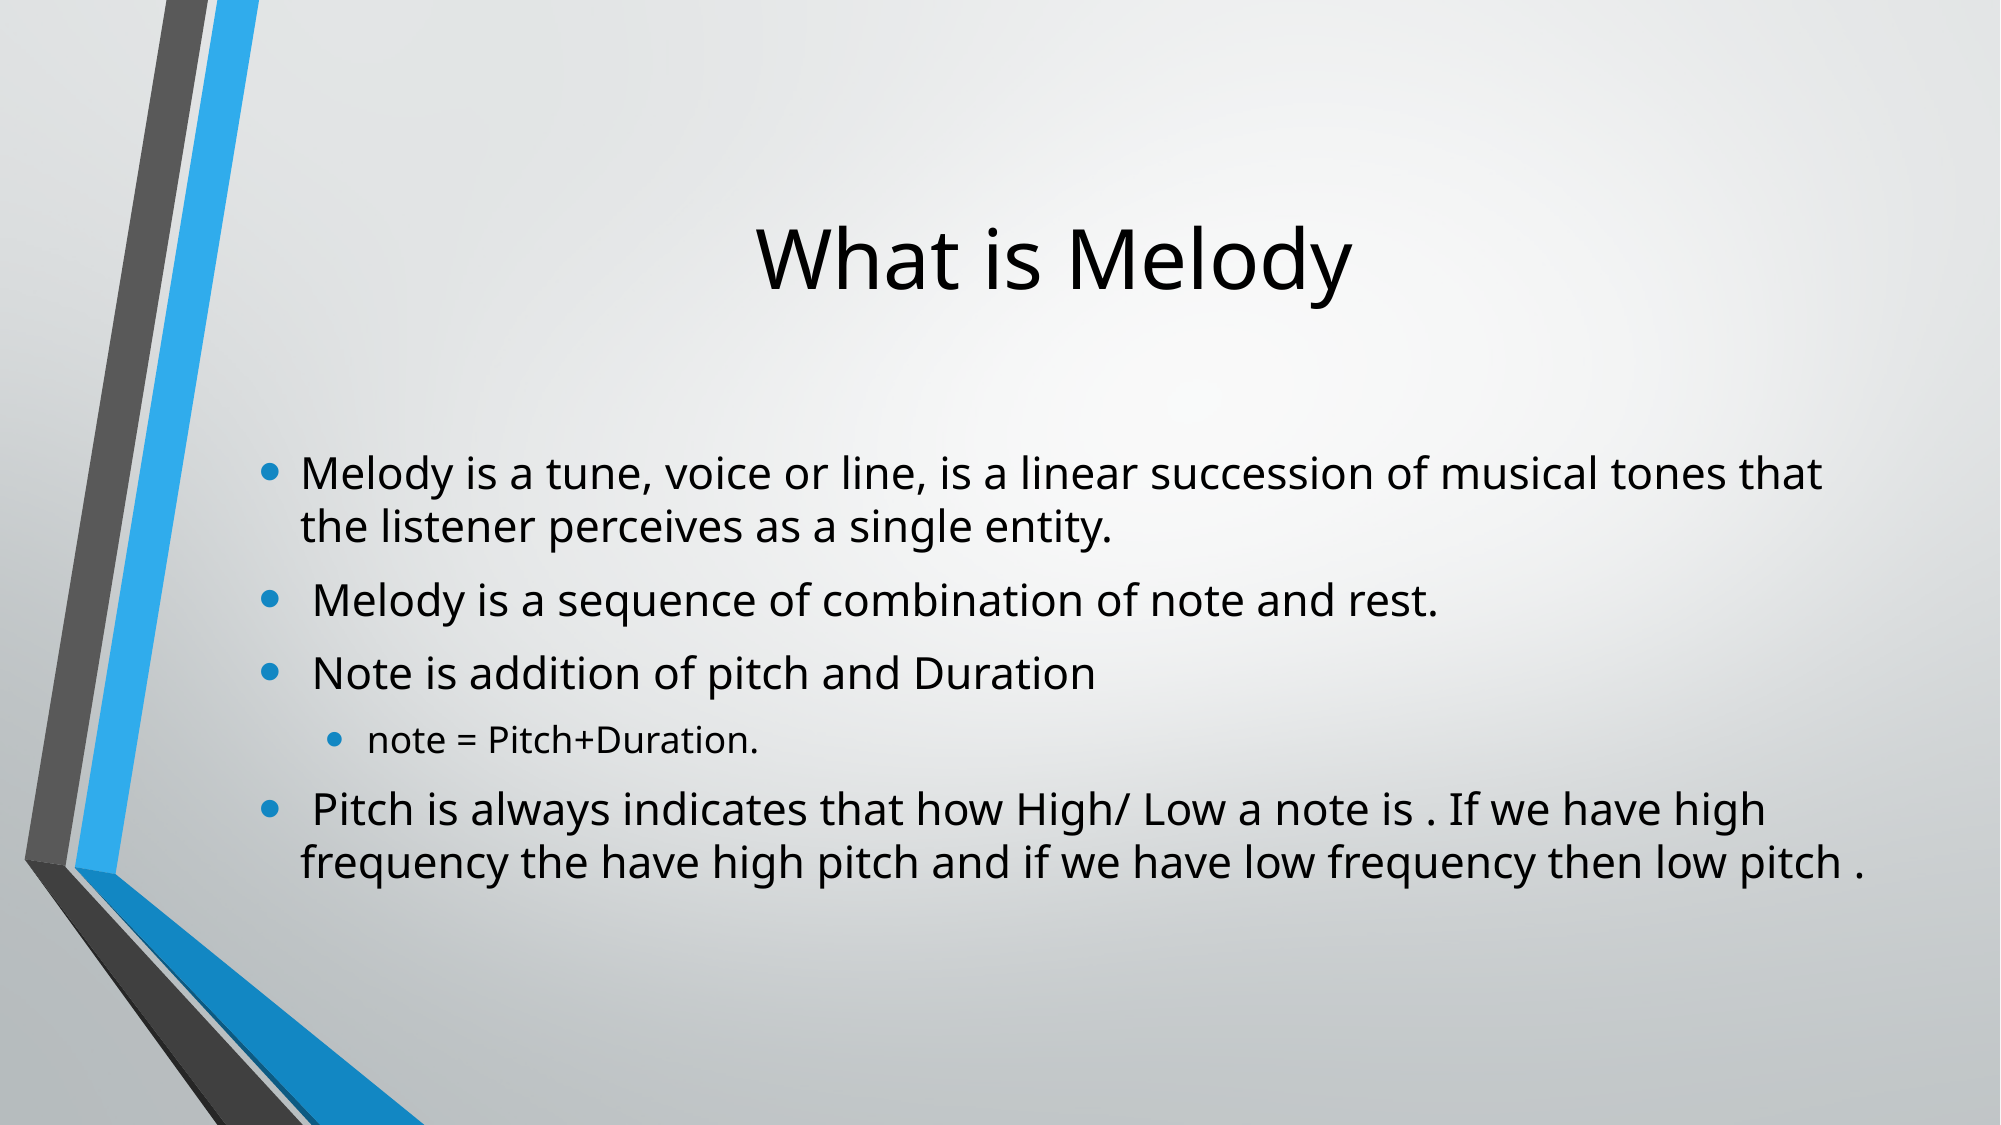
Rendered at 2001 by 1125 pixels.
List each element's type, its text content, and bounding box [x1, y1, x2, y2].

list Melody is a tune, voice or line, is a linear succession of musical tones that the listener perceives as a single entity. Melody is a sequence of combination of note and rest. Note is addition of pitch and Duration note = Pitch+Duration. Pitch is always indicates that how High/ Low a note is . If we have high frequency the have high pitch and if we have low frequency then low pitch . [243, 437, 1887, 950]
title What is Melody [243, 112, 1887, 400]
